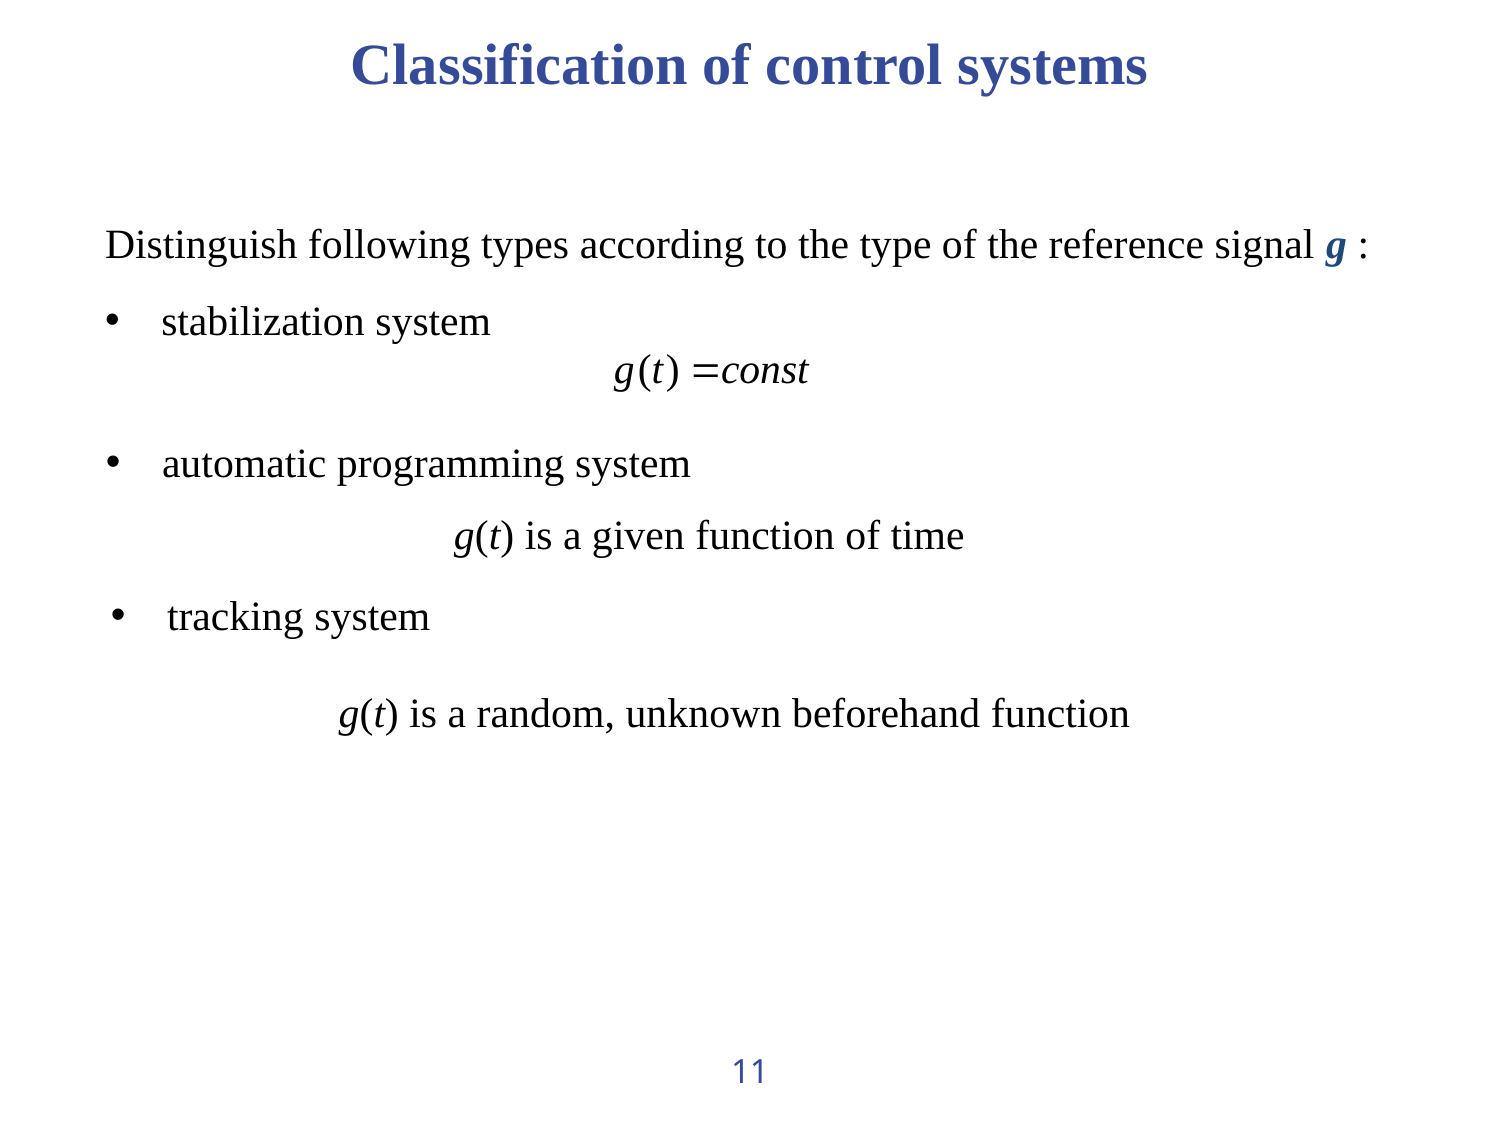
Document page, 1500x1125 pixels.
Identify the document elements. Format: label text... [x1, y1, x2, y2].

text_box g(t) is a given function of time [437, 475, 1063, 556]
text_box tracking system [94, 556, 1418, 647]
footer 11 [512, 1042, 988, 1103]
text_box stabilization system [88, 261, 1412, 352]
text_box g(t) is a random, unknown beforehand function [321, 653, 1190, 743]
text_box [607, 348, 815, 399]
text_box automatic programming system [89, 403, 1413, 494]
title Classification of control systems [0, 19, 1500, 161]
text_box Distinguish following types according to the type of the reference signal g : [88, 184, 1412, 261]
